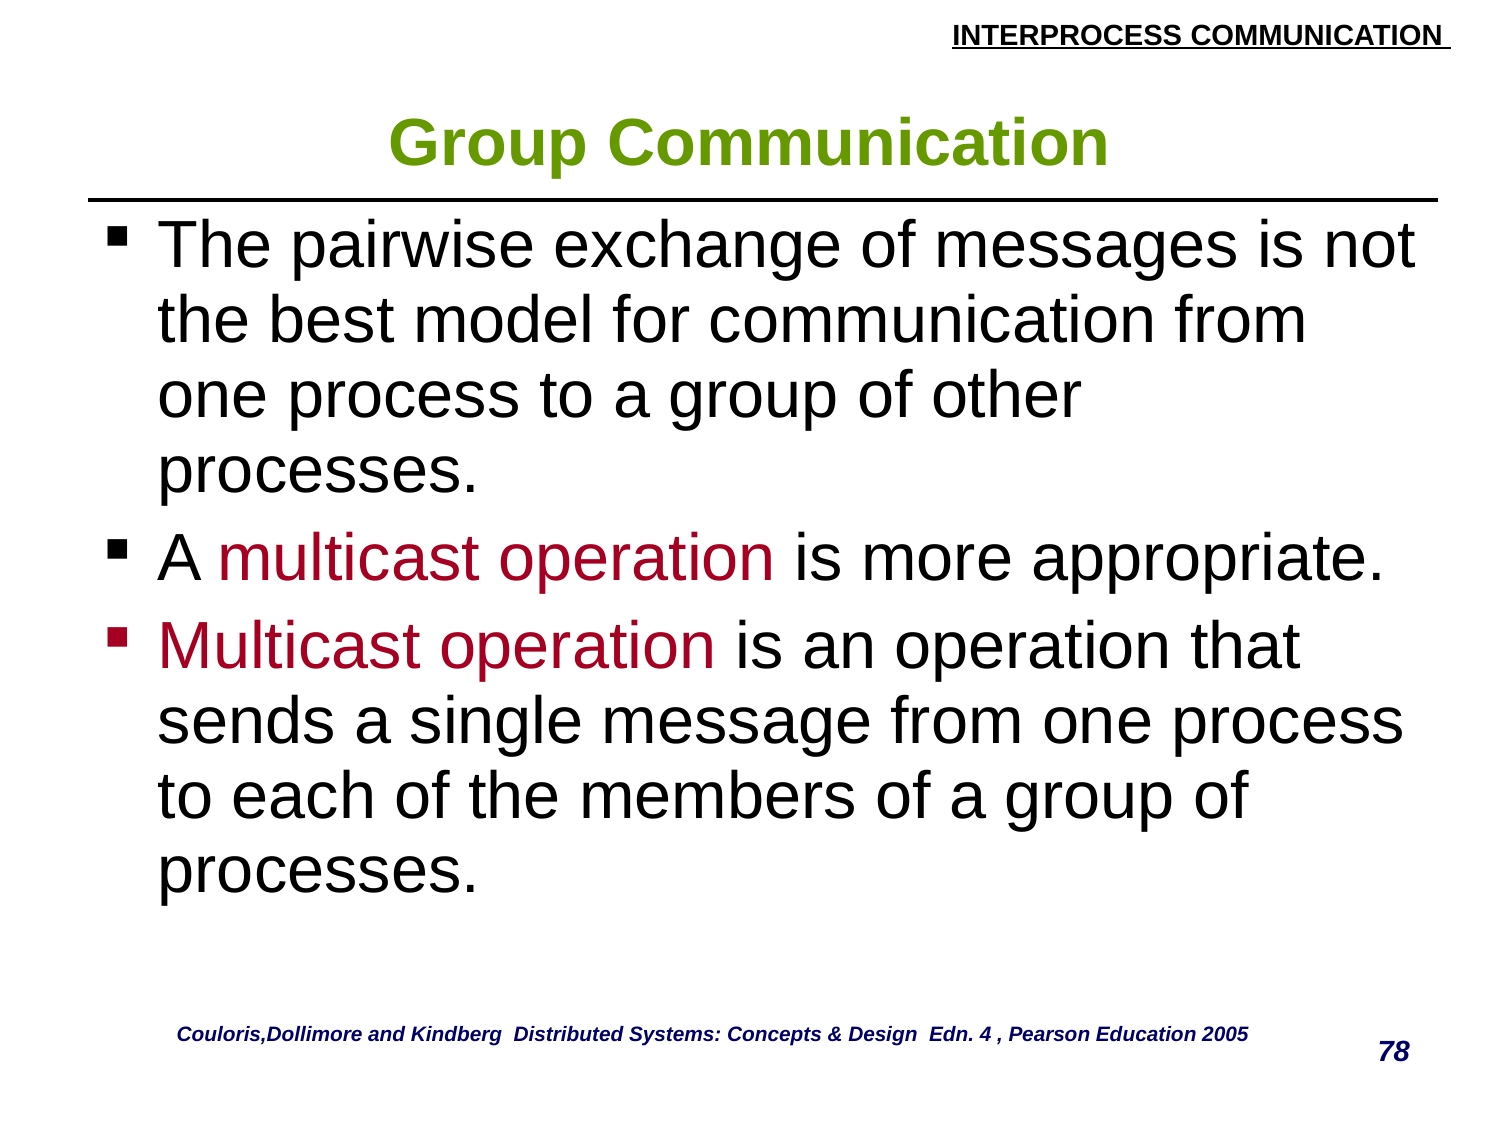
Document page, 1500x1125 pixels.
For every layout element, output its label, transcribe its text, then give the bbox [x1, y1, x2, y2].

table_header The pairwise exchange of messages is not the best model for communication from one process to a group of other processes. A multicast operation is more appropriate. Multicast operation is an operation that sends a single message from one process to each of the members of a group of processes. [88, 202, 1438, 961]
slide_number 78 [1074, 1024, 1426, 1103]
text_box Couloris,Dollimore and Kindberg Distributed Systems: Concepts & Design Edn. 4 , Pearson Education 2005 [74, 1012, 1350, 1090]
title Group Communication [74, 37, 1426, 241]
